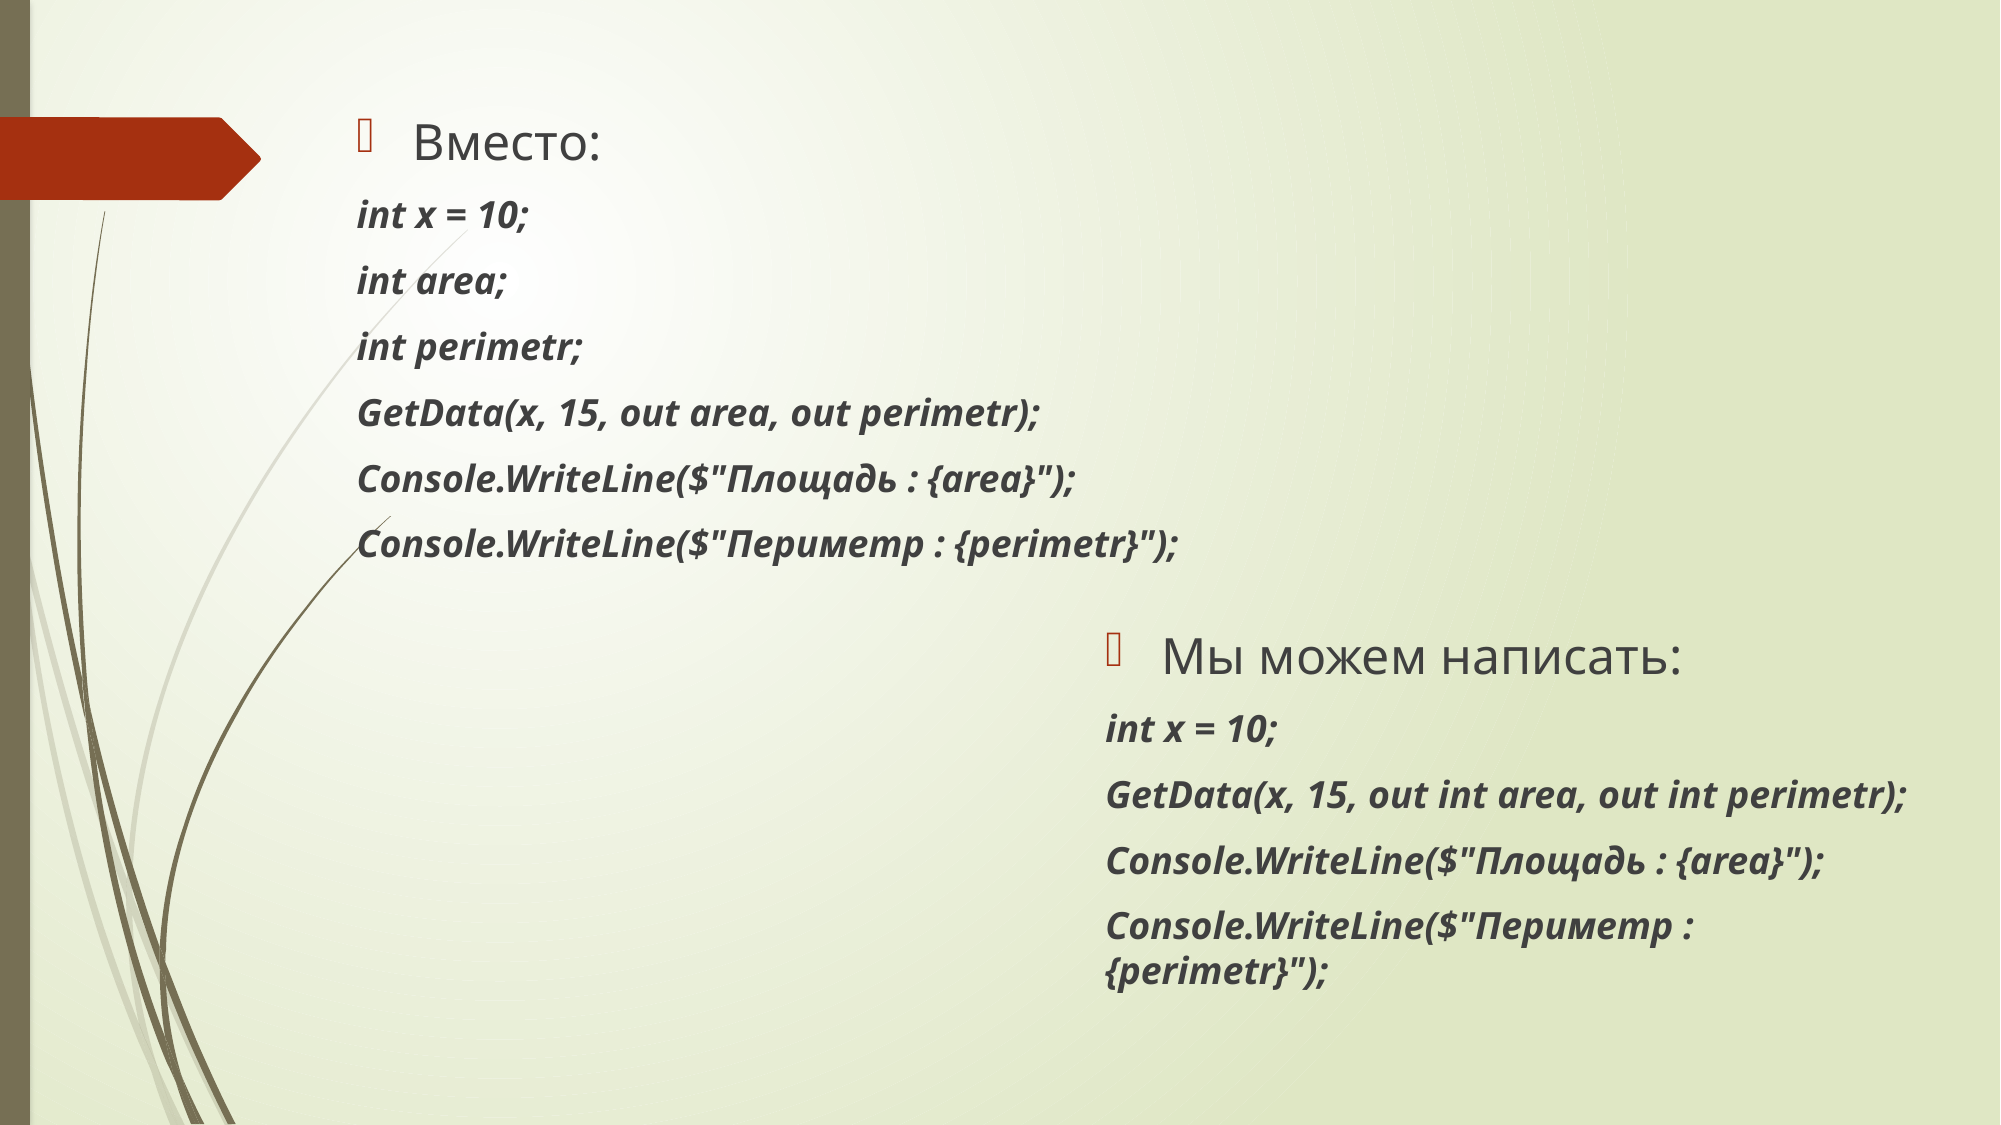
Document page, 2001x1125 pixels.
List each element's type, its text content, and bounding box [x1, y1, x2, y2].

list Вместо: int x = 10; int area; int perimetr; GetData(x, 15, out area, out perimetr); Console.WriteLine($"Площадь : {area}"); Console.WriteLine($"Периметр : {perimetr}"); [341, 102, 1248, 617]
list Мы можем написать: int x = 10; GetData(x, 15, out int area, out int perimetr); Console.WriteLine($"Площадь : {area}"); Console.WriteLine($"Периметр : {perimetr}"); [1090, 616, 1935, 987]
